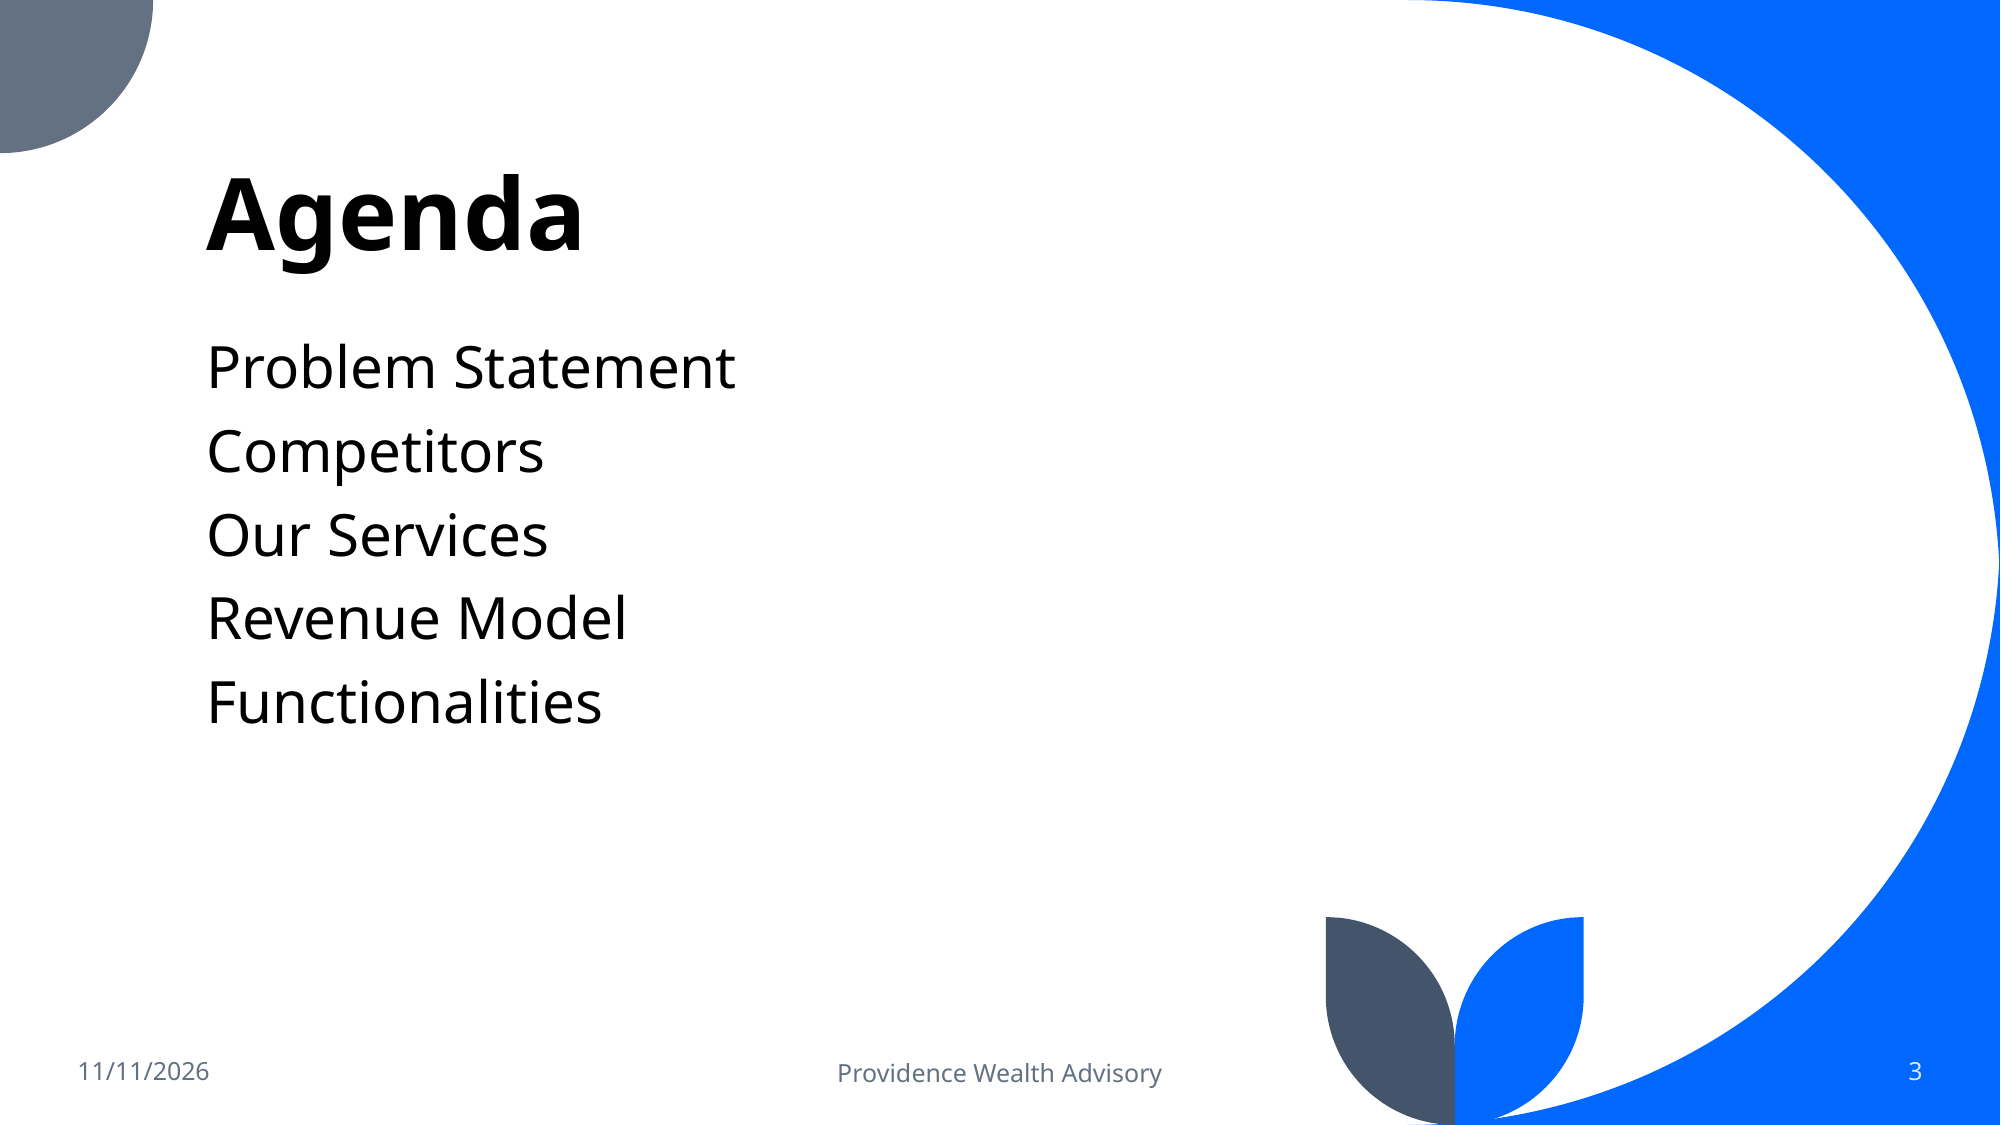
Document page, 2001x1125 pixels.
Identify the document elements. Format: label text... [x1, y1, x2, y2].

list Problem Statement Competitors Our Services Revenue Model Functionalities [191, 330, 1796, 884]
title Agenda [191, 62, 1796, 280]
slide_number 3 [1665, 1042, 1938, 1103]
footer Providence Wealth Advisory [662, 1042, 1338, 1103]
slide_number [62, 1042, 513, 1103]
